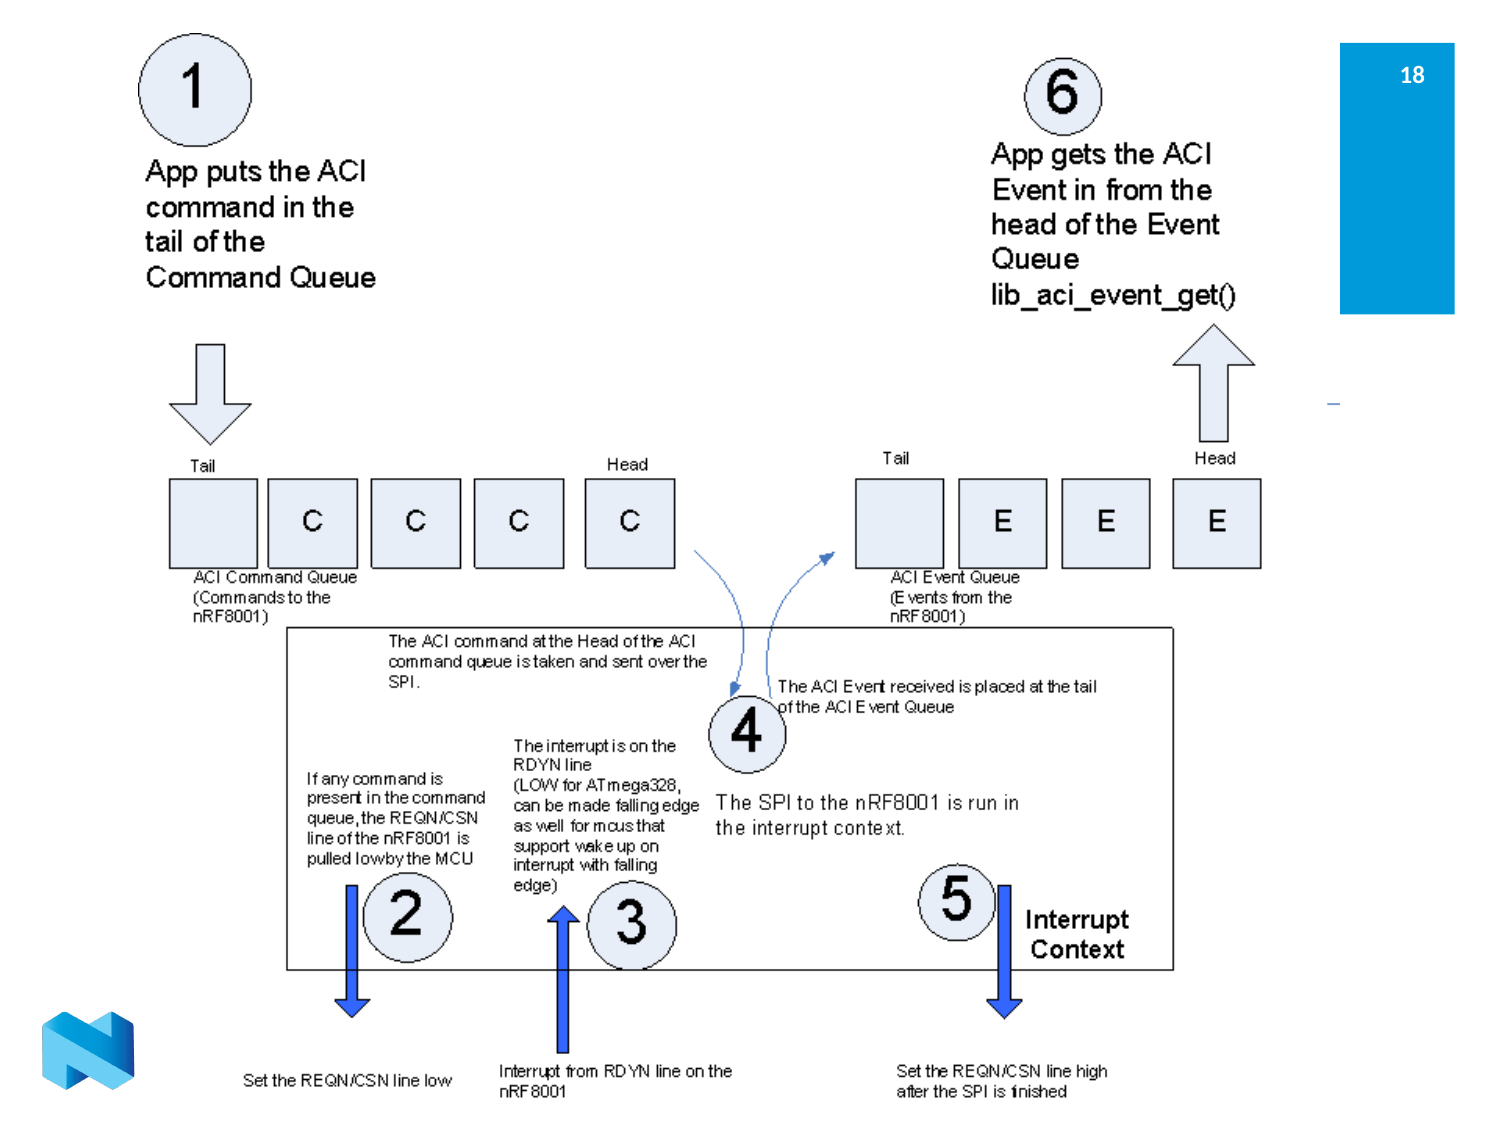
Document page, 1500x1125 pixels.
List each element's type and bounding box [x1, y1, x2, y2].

picture [20, 33, 1341, 1125]
